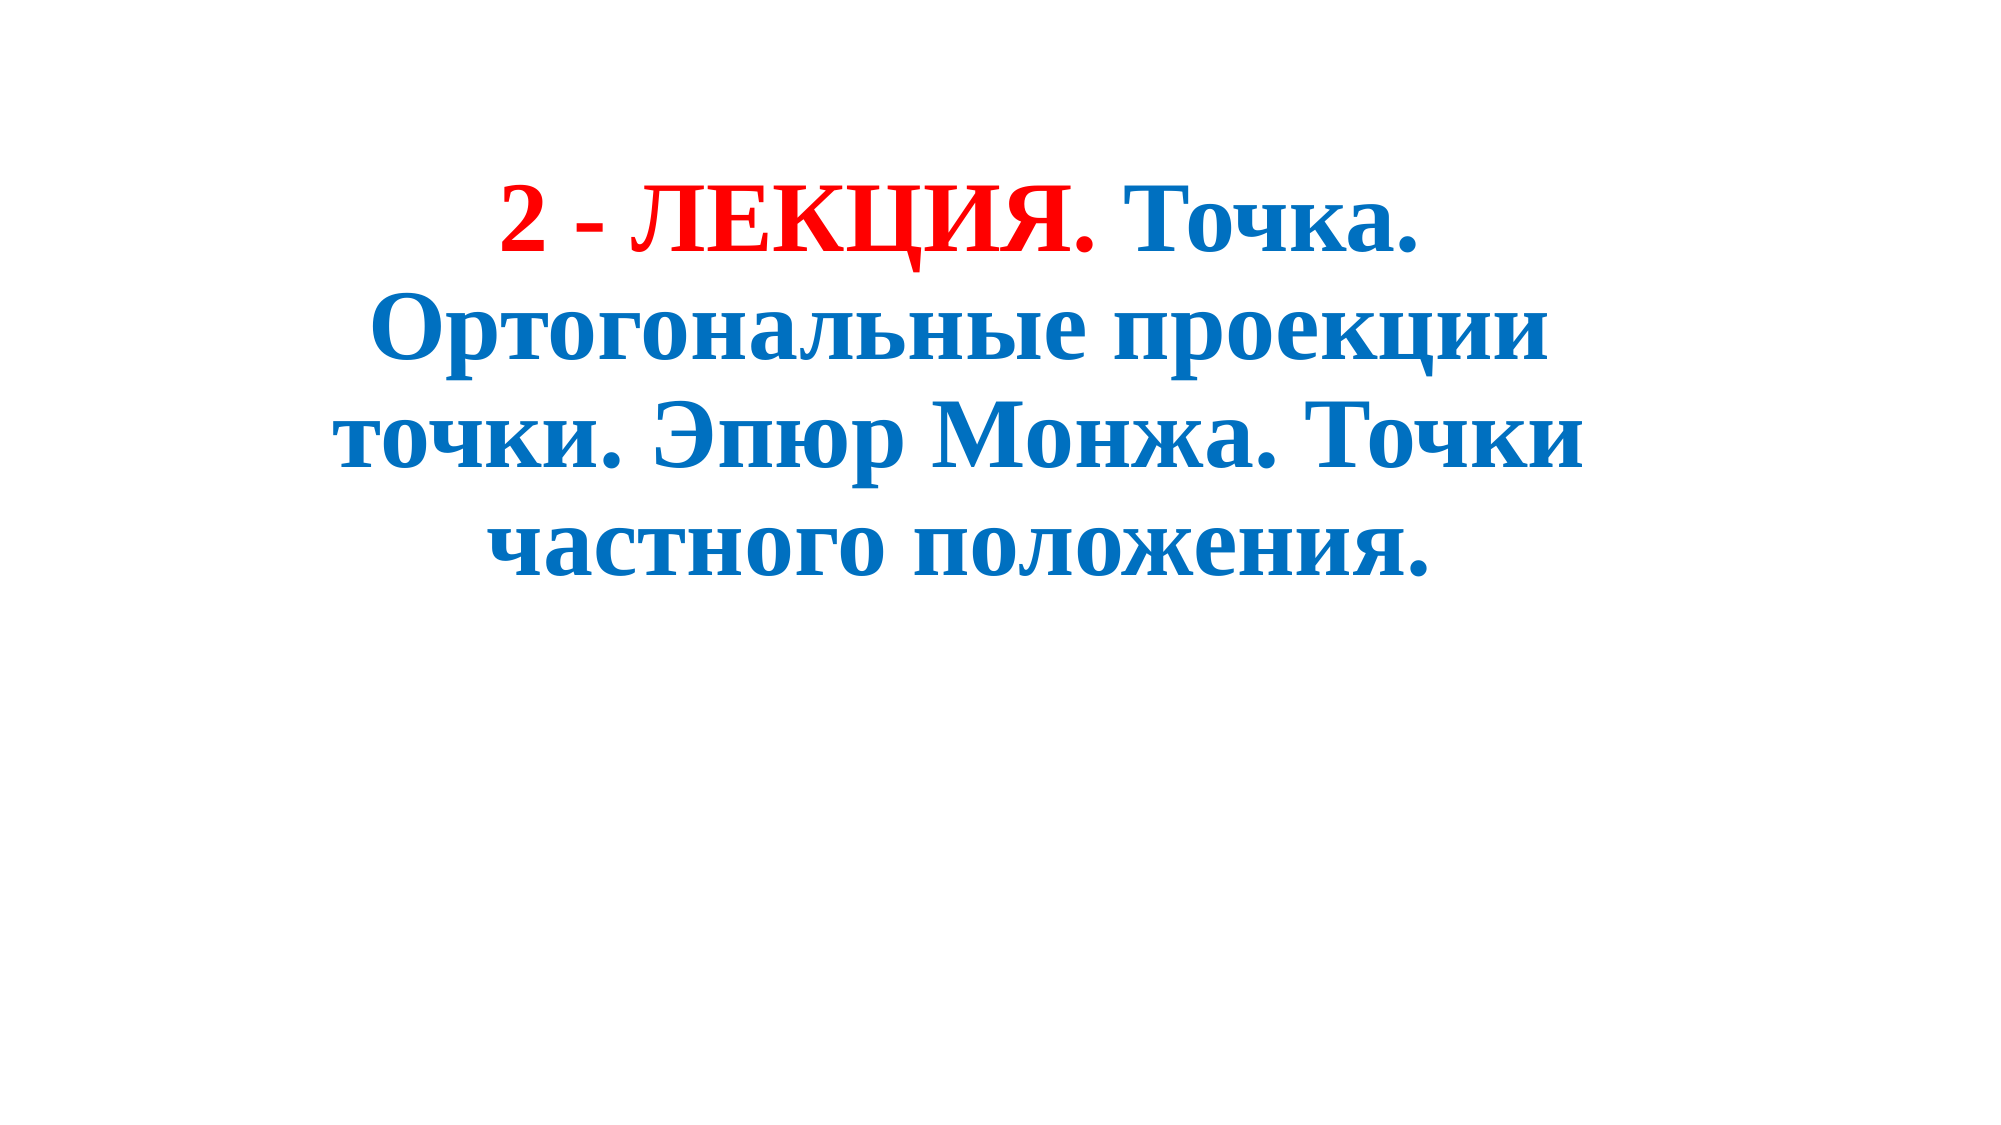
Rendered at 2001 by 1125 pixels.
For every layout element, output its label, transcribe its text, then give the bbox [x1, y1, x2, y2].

title 2 - ЛЕКЦИЯ. Точка. Ортогональные проекции точки. Эпюр Монжа. Точки частного положения. [270, 440, 1649, 833]
